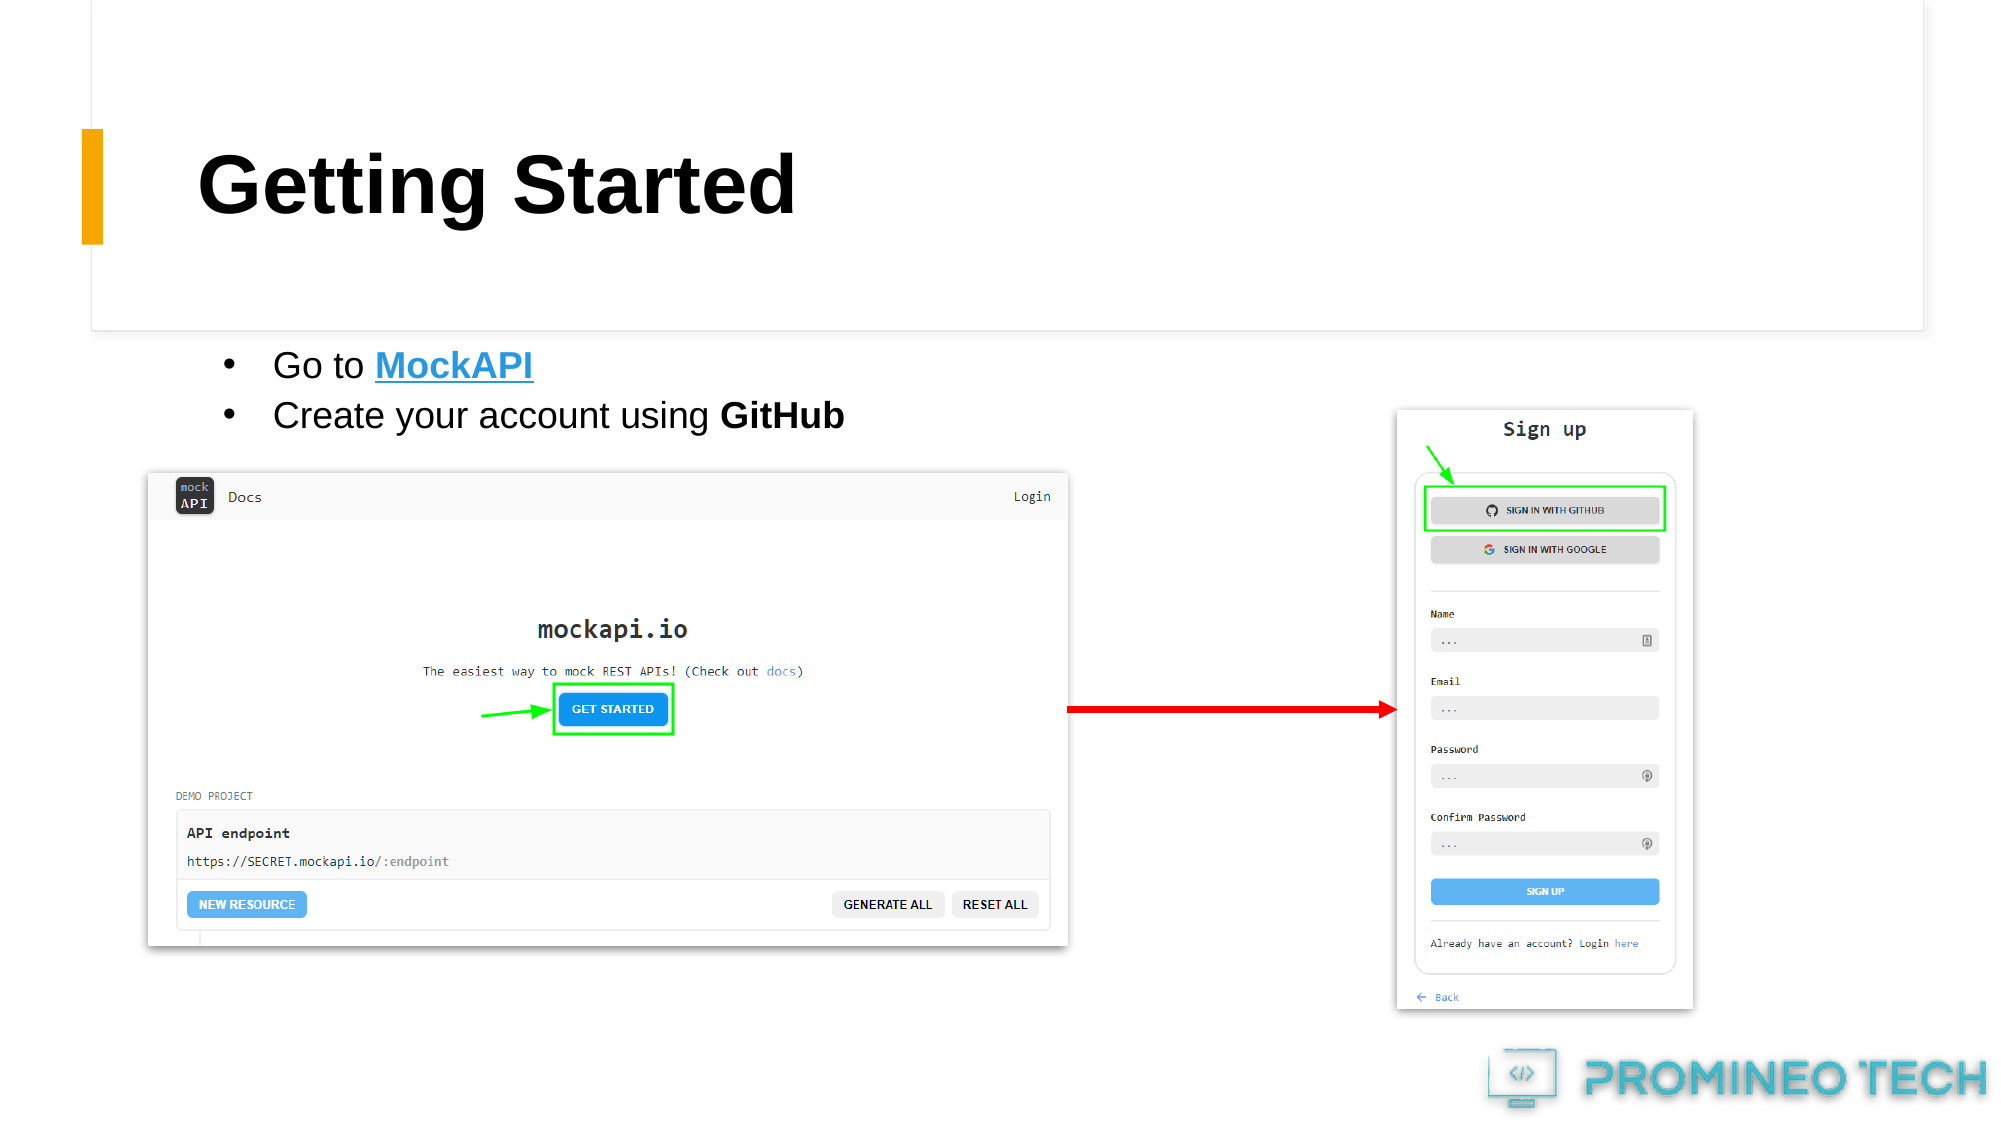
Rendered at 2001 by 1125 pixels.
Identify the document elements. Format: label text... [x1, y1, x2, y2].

picture [1397, 410, 1694, 1009]
picture [148, 472, 1068, 947]
title Getting Started [183, 90, 1851, 284]
list Go to MockAPI Create your account using GitHub [183, 329, 1851, 1009]
picture [1488, 1032, 1986, 1125]
